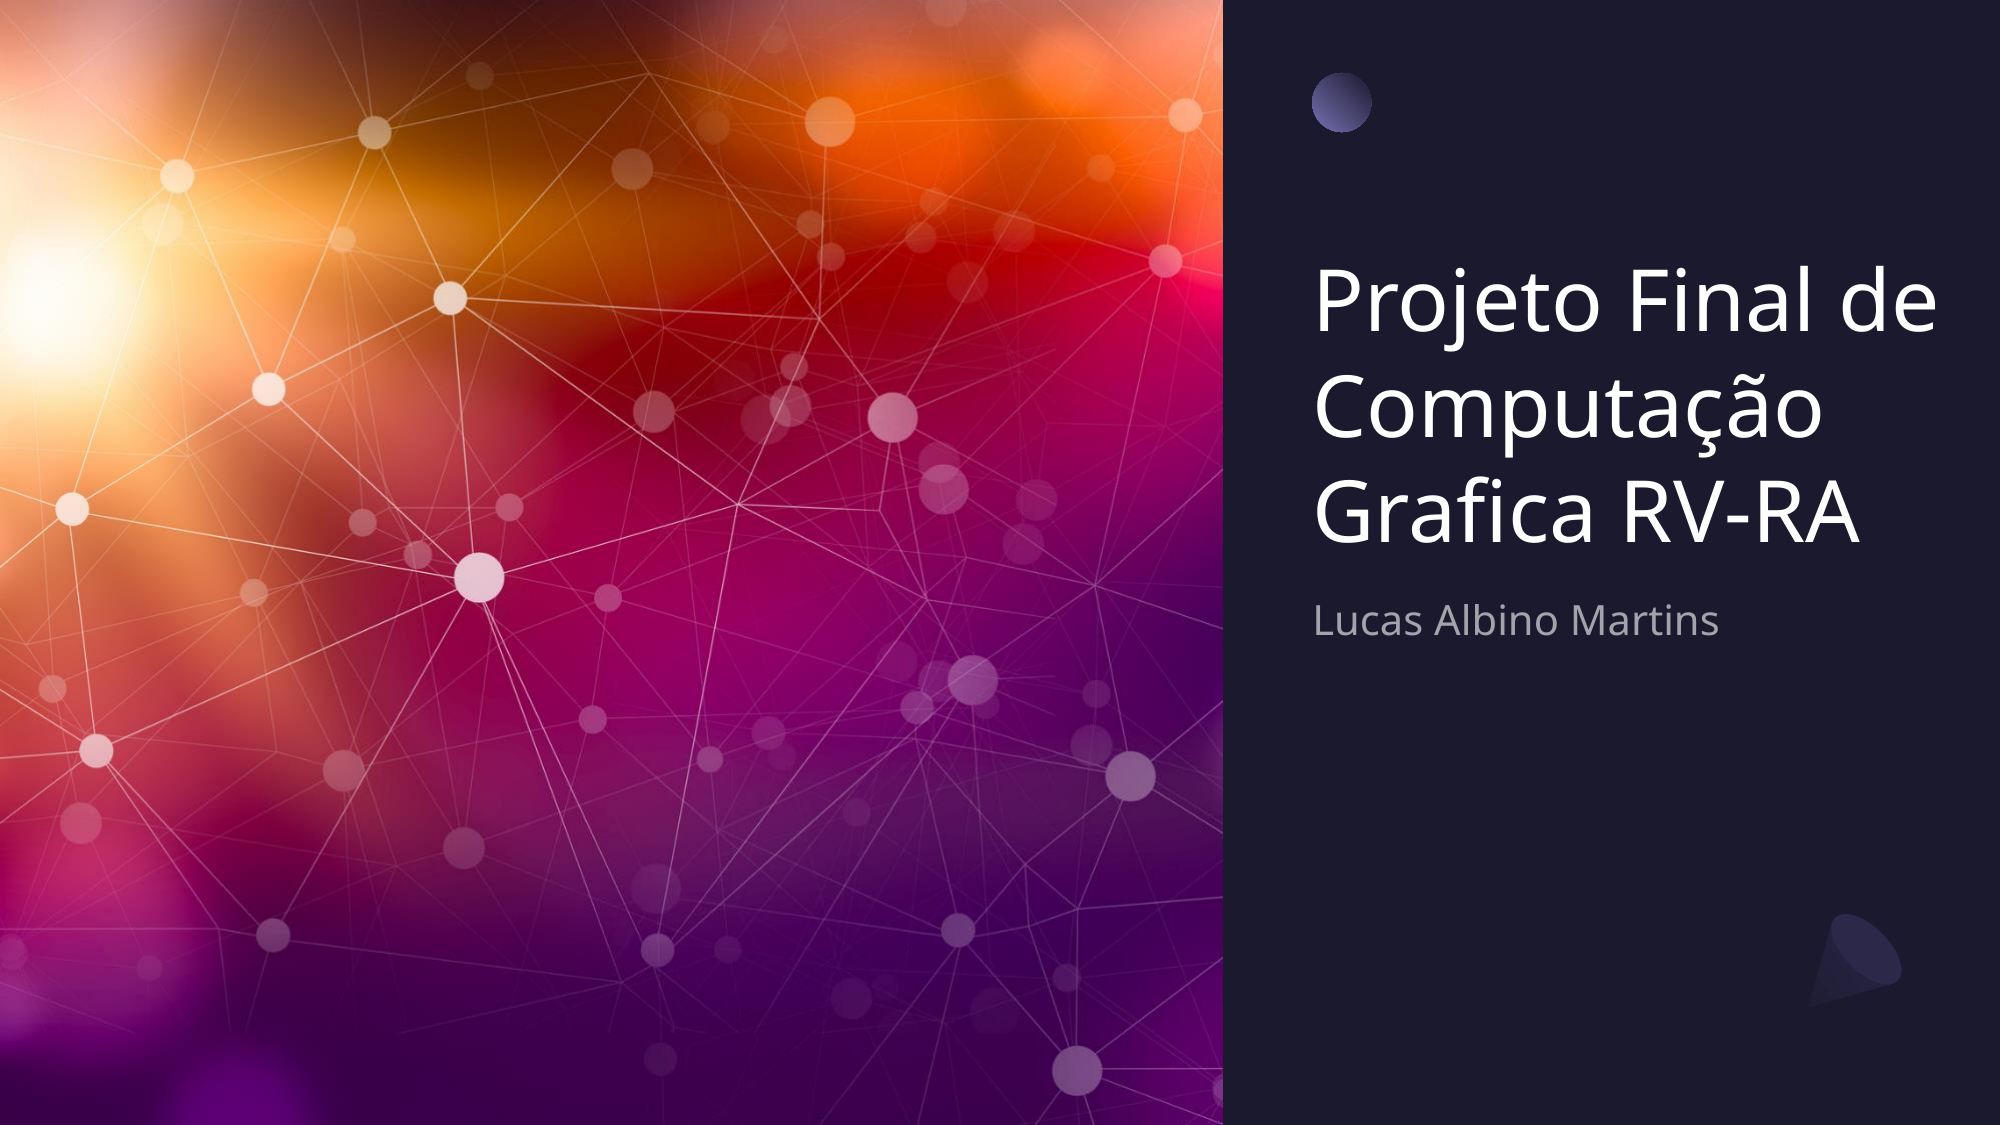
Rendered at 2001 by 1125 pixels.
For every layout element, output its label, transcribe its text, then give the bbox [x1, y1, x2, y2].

picture [0, 0, 1223, 1125]
title Projeto Final de Computação Grafica RV-RA [1312, 172, 1945, 564]
list Lucas Albino Martins [1312, 585, 1898, 870]
